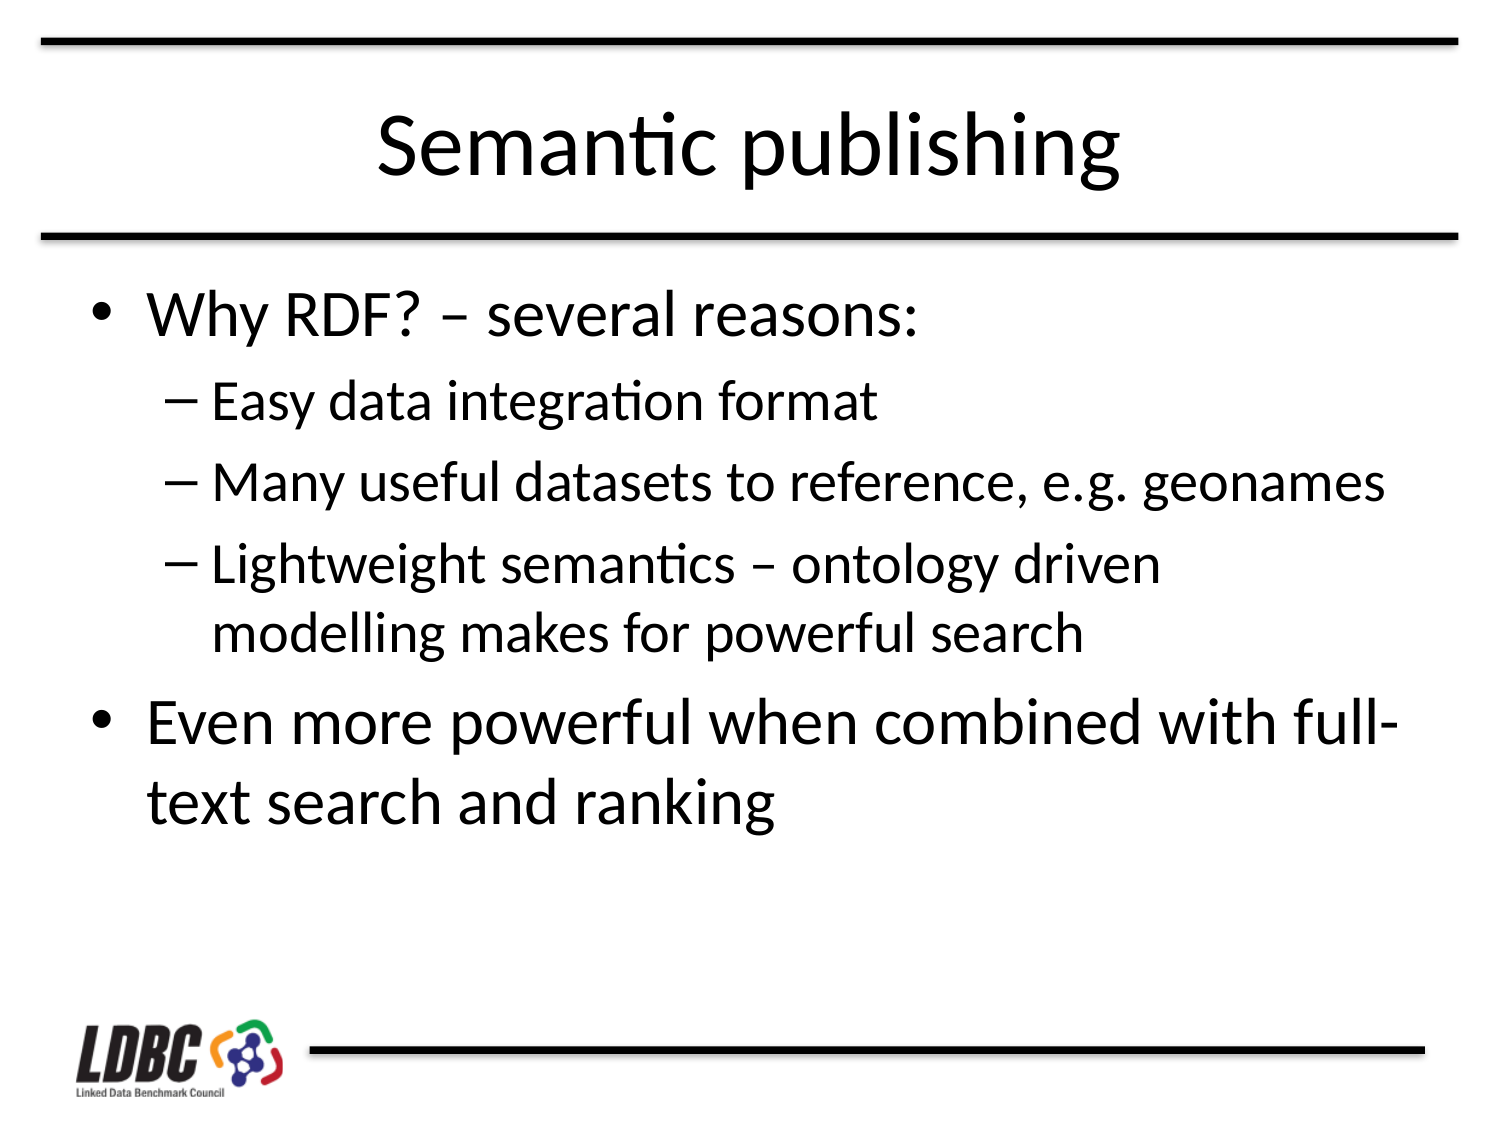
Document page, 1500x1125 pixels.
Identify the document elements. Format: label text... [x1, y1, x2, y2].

title Semantic publishing [75, 45, 1425, 233]
list Why RDF? – several reasons: Easy data integration format Many useful datasets to reference, e.g. geonames Lightweight semantics – ontology driven modelling makes for powerful search Even more powerful when combined with full-text search and ranking [75, 262, 1425, 1005]
